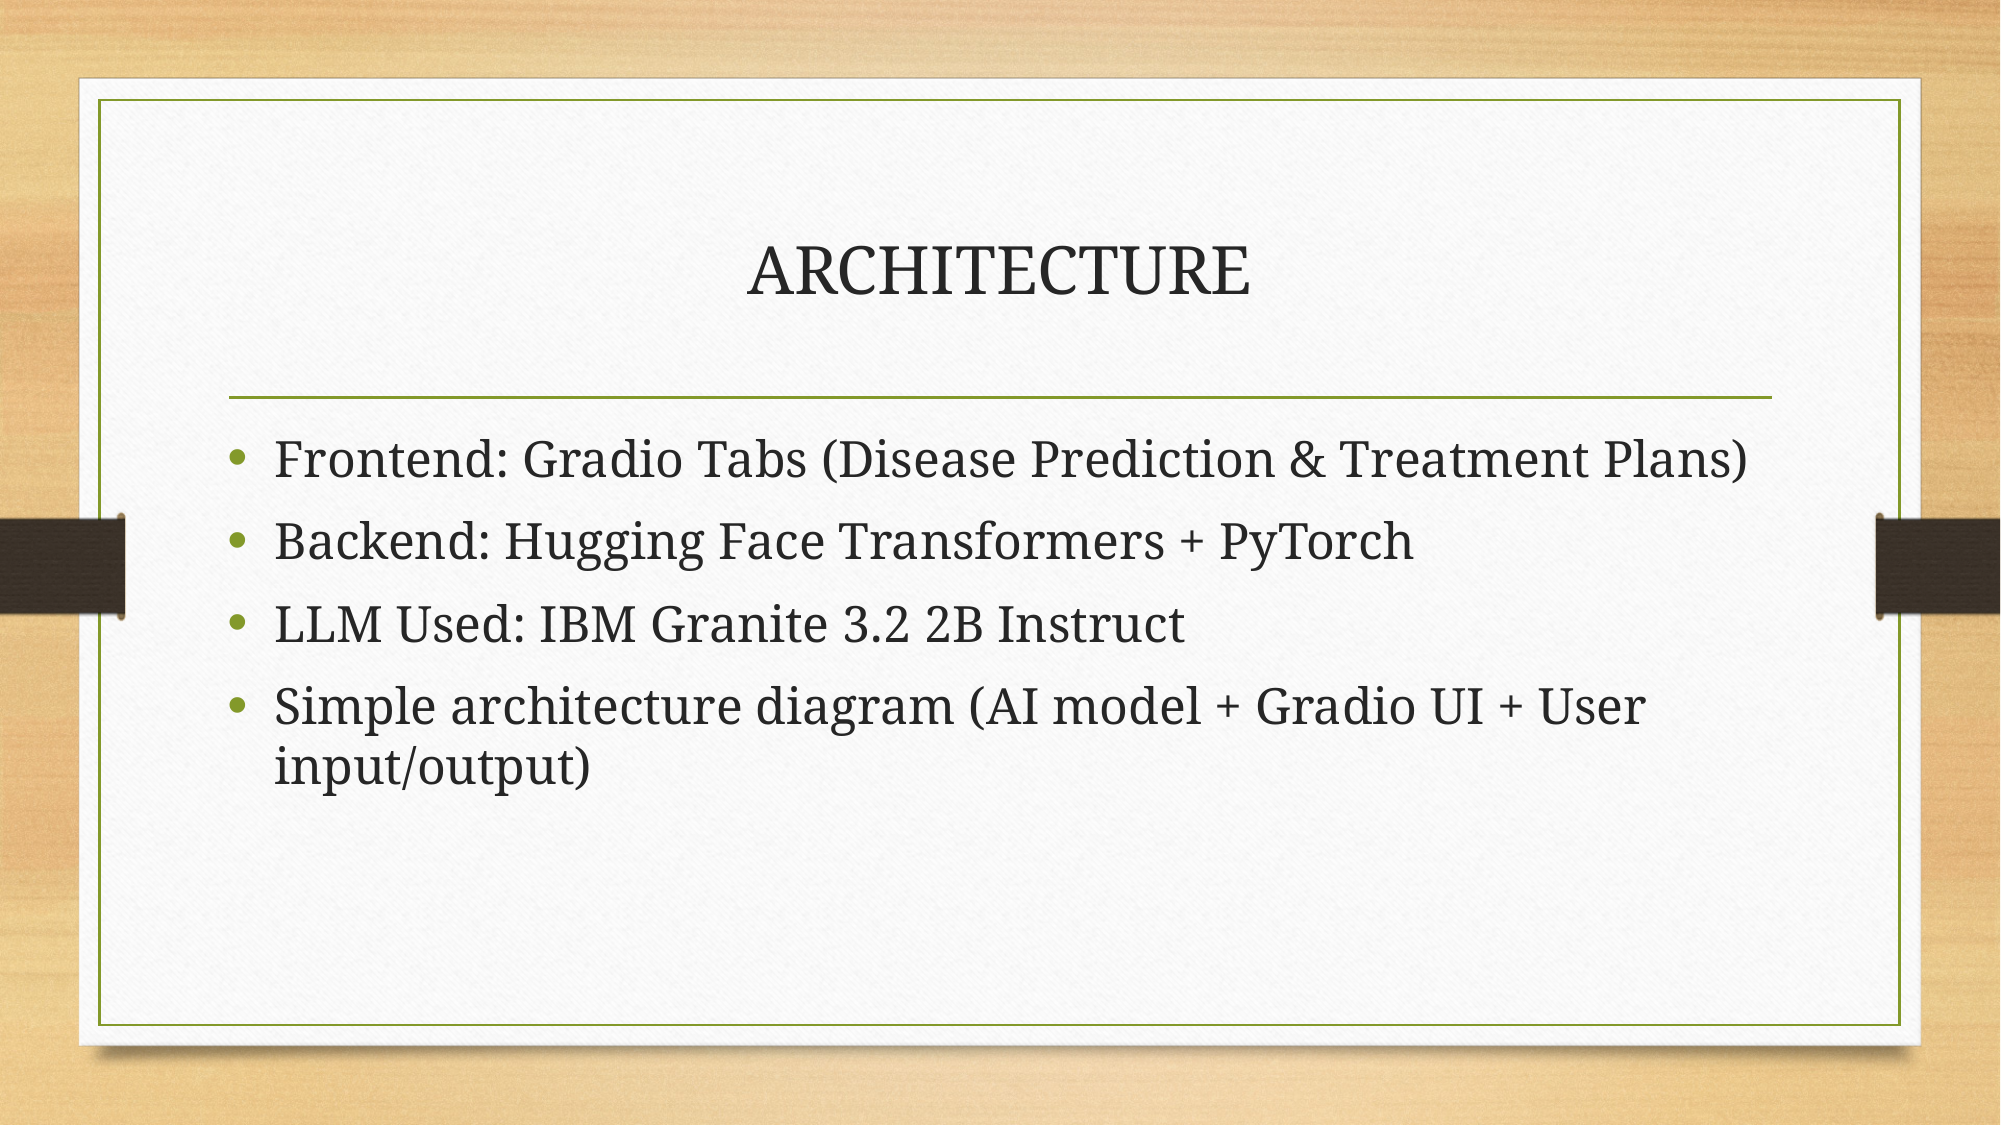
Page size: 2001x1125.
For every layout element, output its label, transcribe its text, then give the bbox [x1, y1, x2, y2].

picture [0, 0, 2001, 1125]
title ARCHITECTURE [212, 161, 1788, 375]
list Frontend: Gradio Tabs (Disease Prediction & Treatment Plans) Backend: Hugging Face Transformers + PyTorch LLM Used: IBM Granite 3.2 2B Instruct Simple architecture diagram (AI model + Gradio UI + User input/output) [212, 419, 1788, 964]
